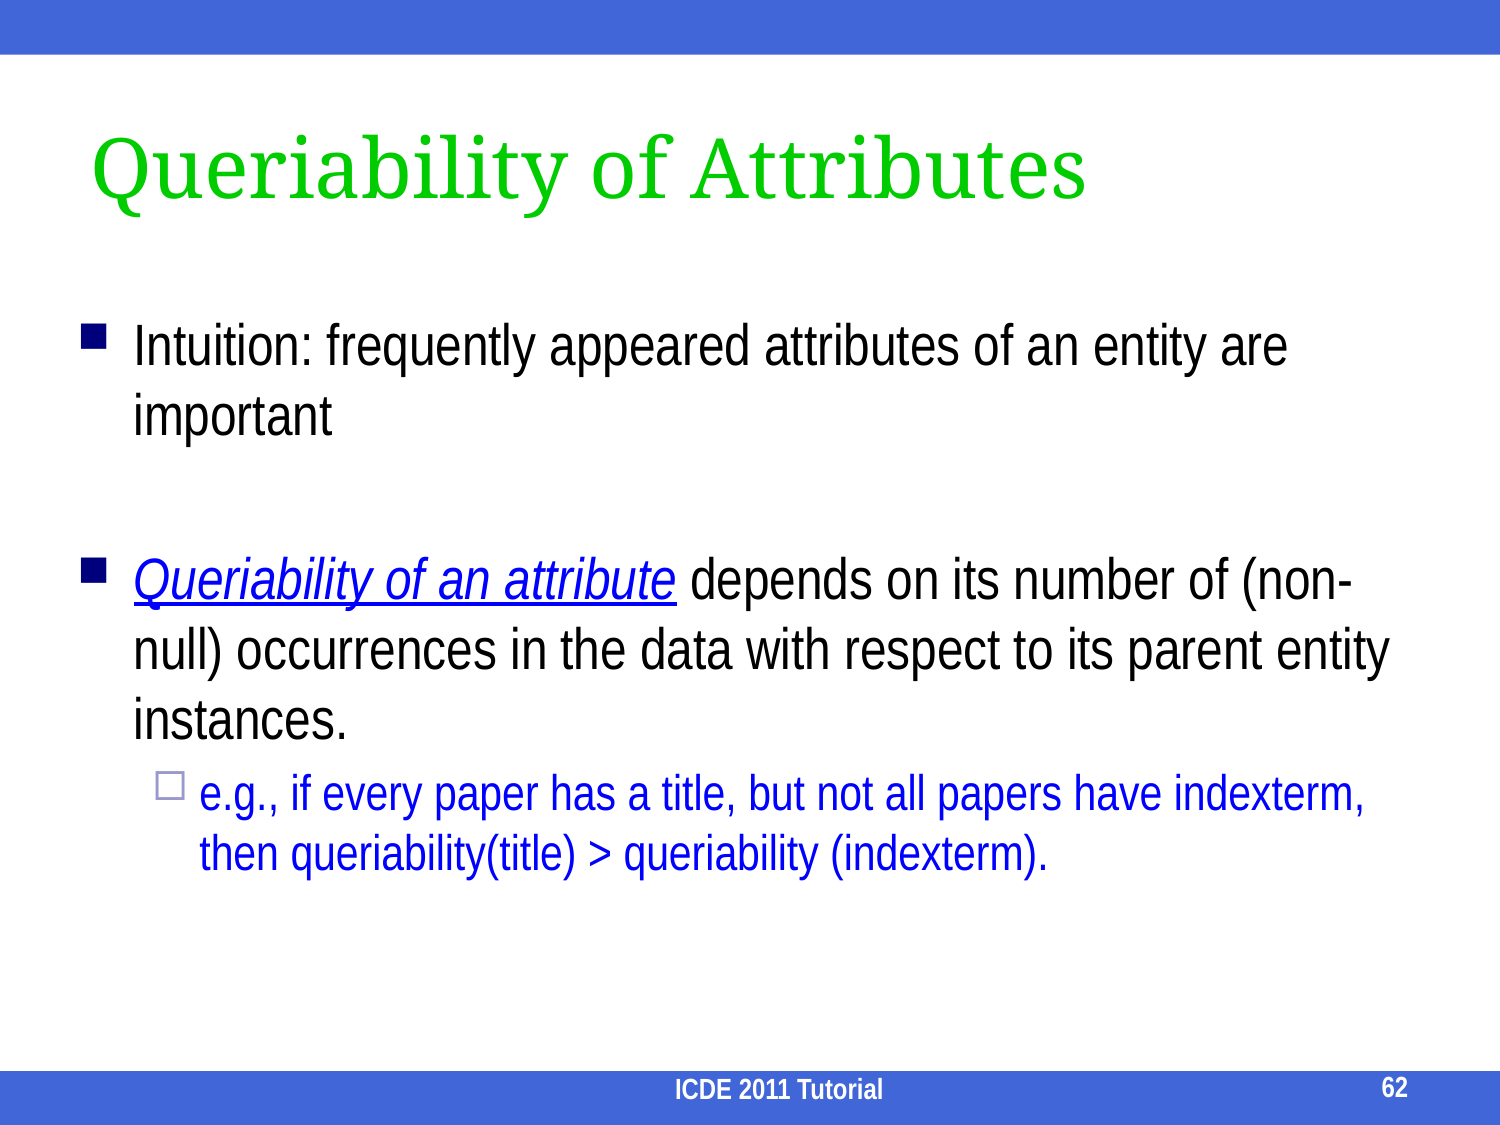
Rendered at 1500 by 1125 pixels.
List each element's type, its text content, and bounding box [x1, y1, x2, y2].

slide_number 62 [1234, 1074, 1424, 1111]
title Queriability of Attributes [74, 74, 1426, 256]
footer ICDE 2011 Tutorial [348, 1076, 1211, 1113]
list Intuition: frequently appeared attributes of an entity are important Queriability of an attribute depends on its number of (non-null) occurrences in the data with respect to its parent entity instances. e.g., if every paper has a title, but not all papers have indexterm, then queriability(title) > queriability (indexterm). [62, 299, 1413, 660]
